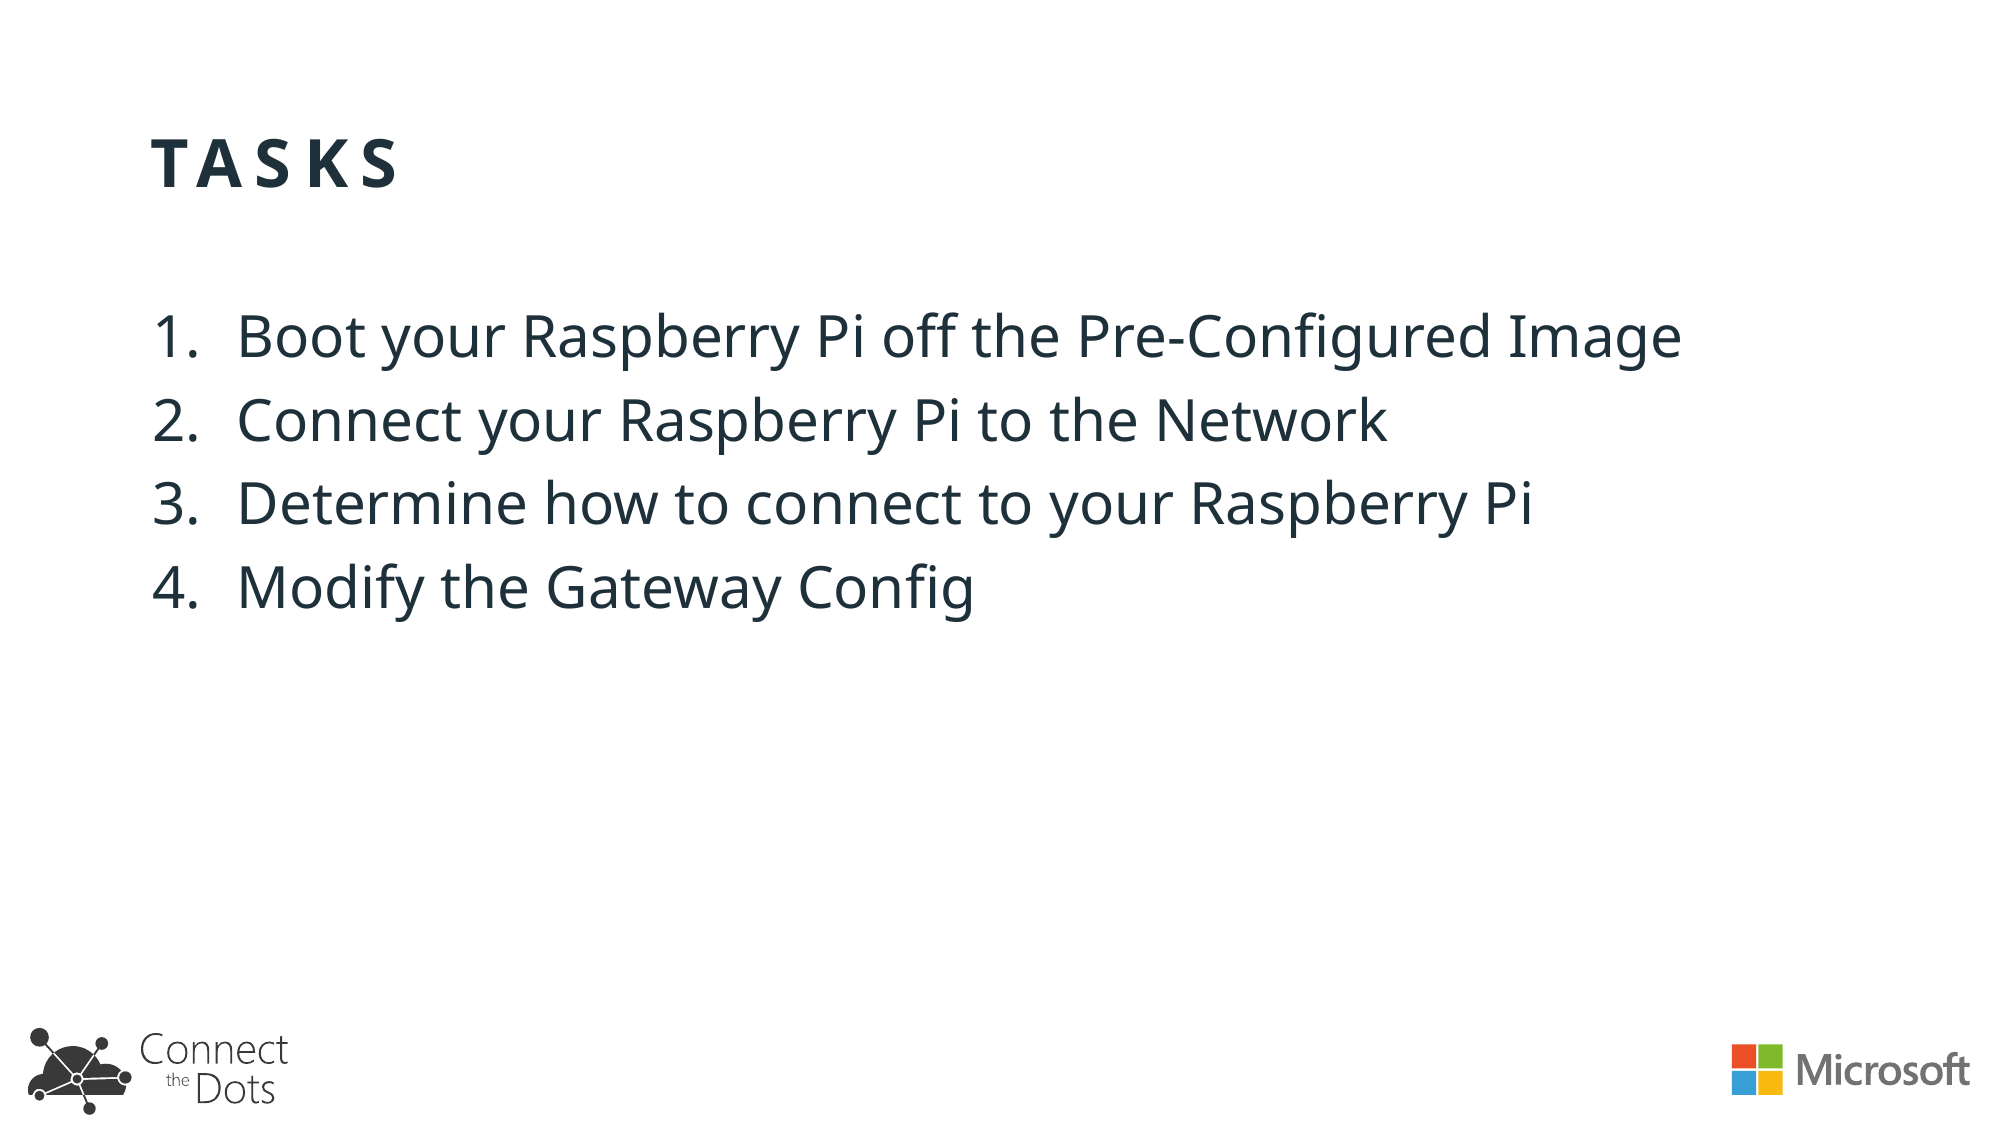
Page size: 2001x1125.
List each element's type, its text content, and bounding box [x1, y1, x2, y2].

title Tasks [135, 57, 1860, 275]
list Boot your Raspberry Pi off the Pre-Configured Image Connect your Raspberry Pi to the Network Determine how to connect to your Raspberry Pi Modify the Gateway Config [137, 299, 1863, 1014]
